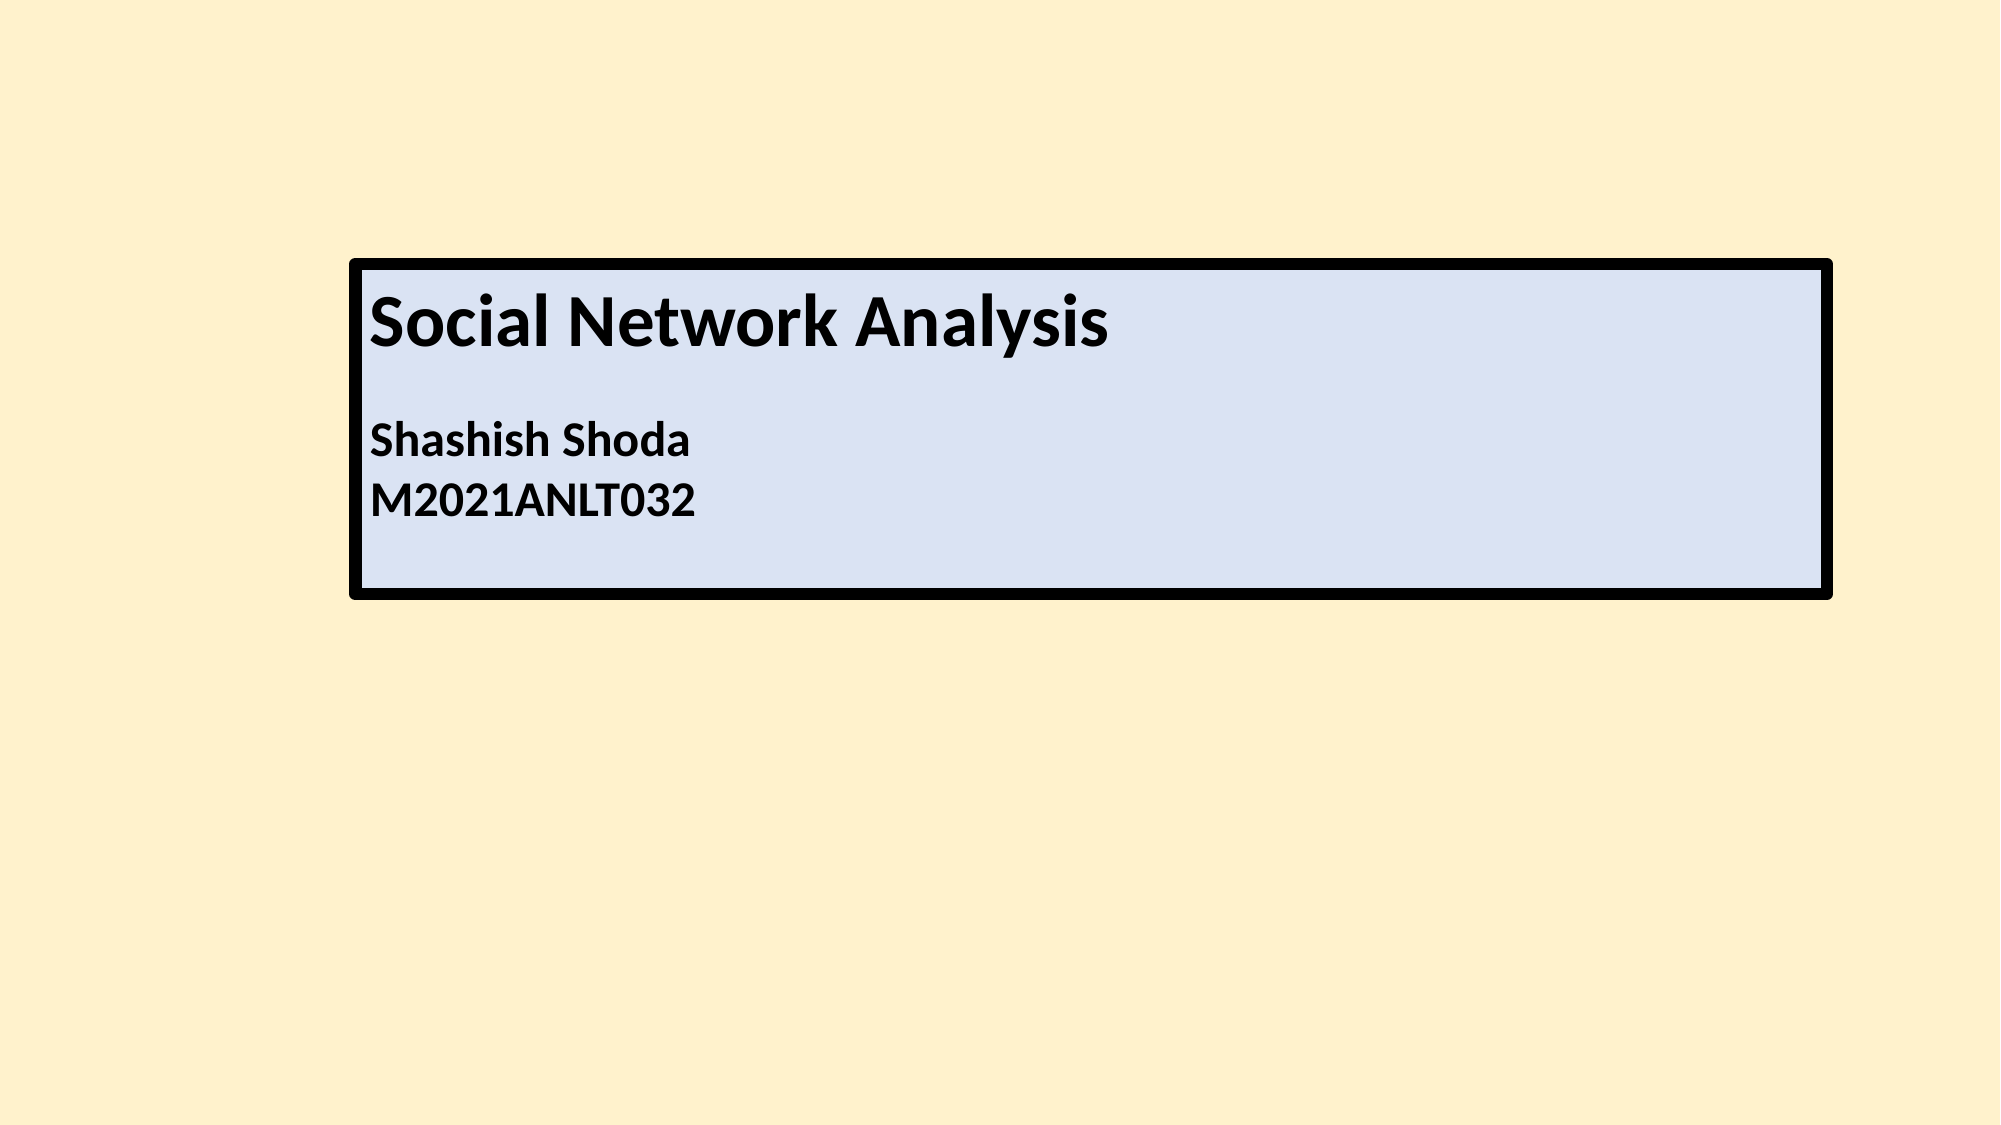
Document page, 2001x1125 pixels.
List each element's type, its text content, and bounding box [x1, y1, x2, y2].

text_box Social Network Analysis Shashish Shoda M2021ANLT032 [355, 264, 1827, 594]
